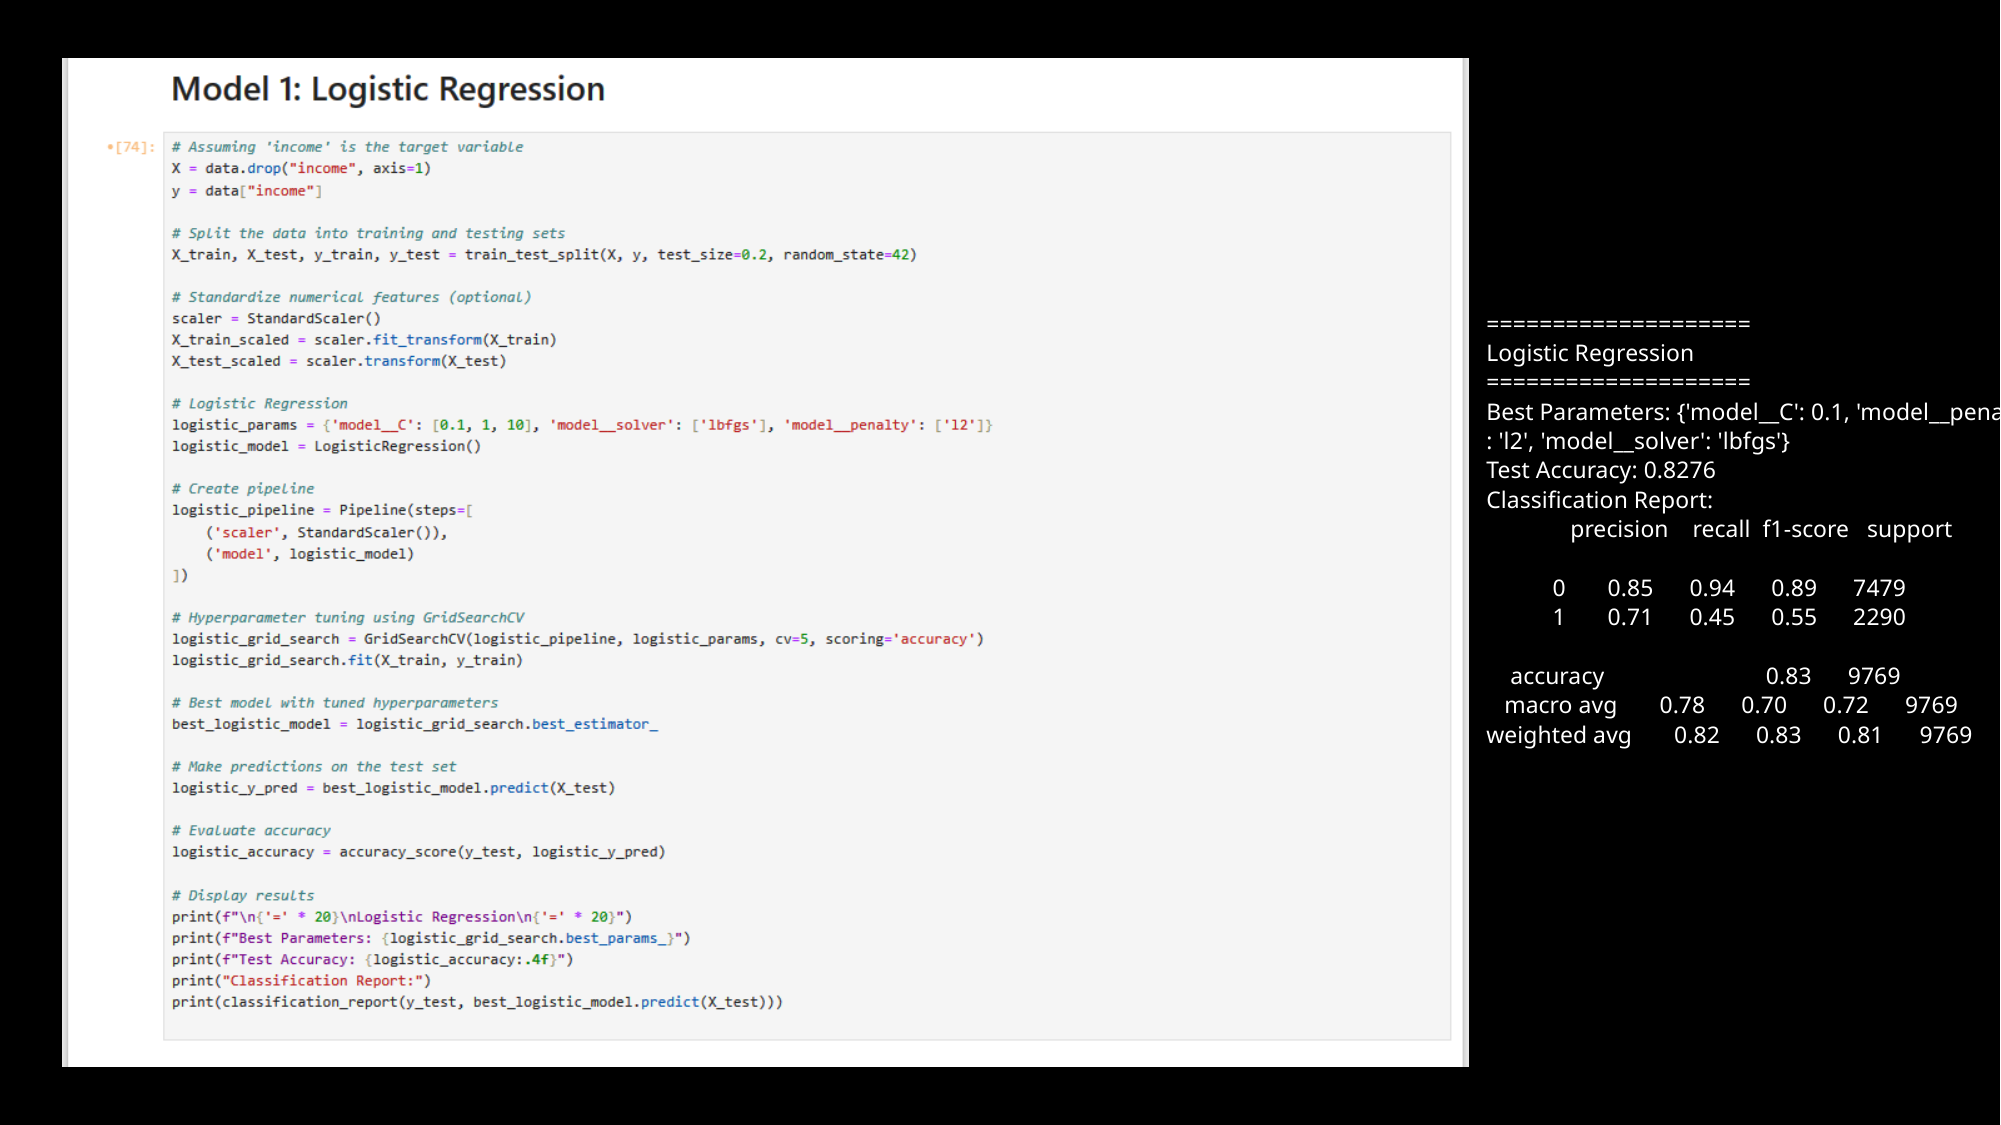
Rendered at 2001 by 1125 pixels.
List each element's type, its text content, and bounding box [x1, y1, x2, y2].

picture [62, 58, 1469, 1067]
text_box ==================== Logistic Regression ==================== Best Parameters: {'model__C': 0.1, 'model__penalty’ : 'l2', 'model__solver': 'lbfgs'} Test Accuracy: 0.8276 Classification Report: precision recall f1-score support 0 0.85 0.94 0.89 7479 1 0.71 0.45 0.55 2290 accuracy 0.83 9769 macro avg 0.78 0.70 0.72 9769 weighted avg 0.82 0.83 0.81 9769 [1471, 299, 2000, 755]
